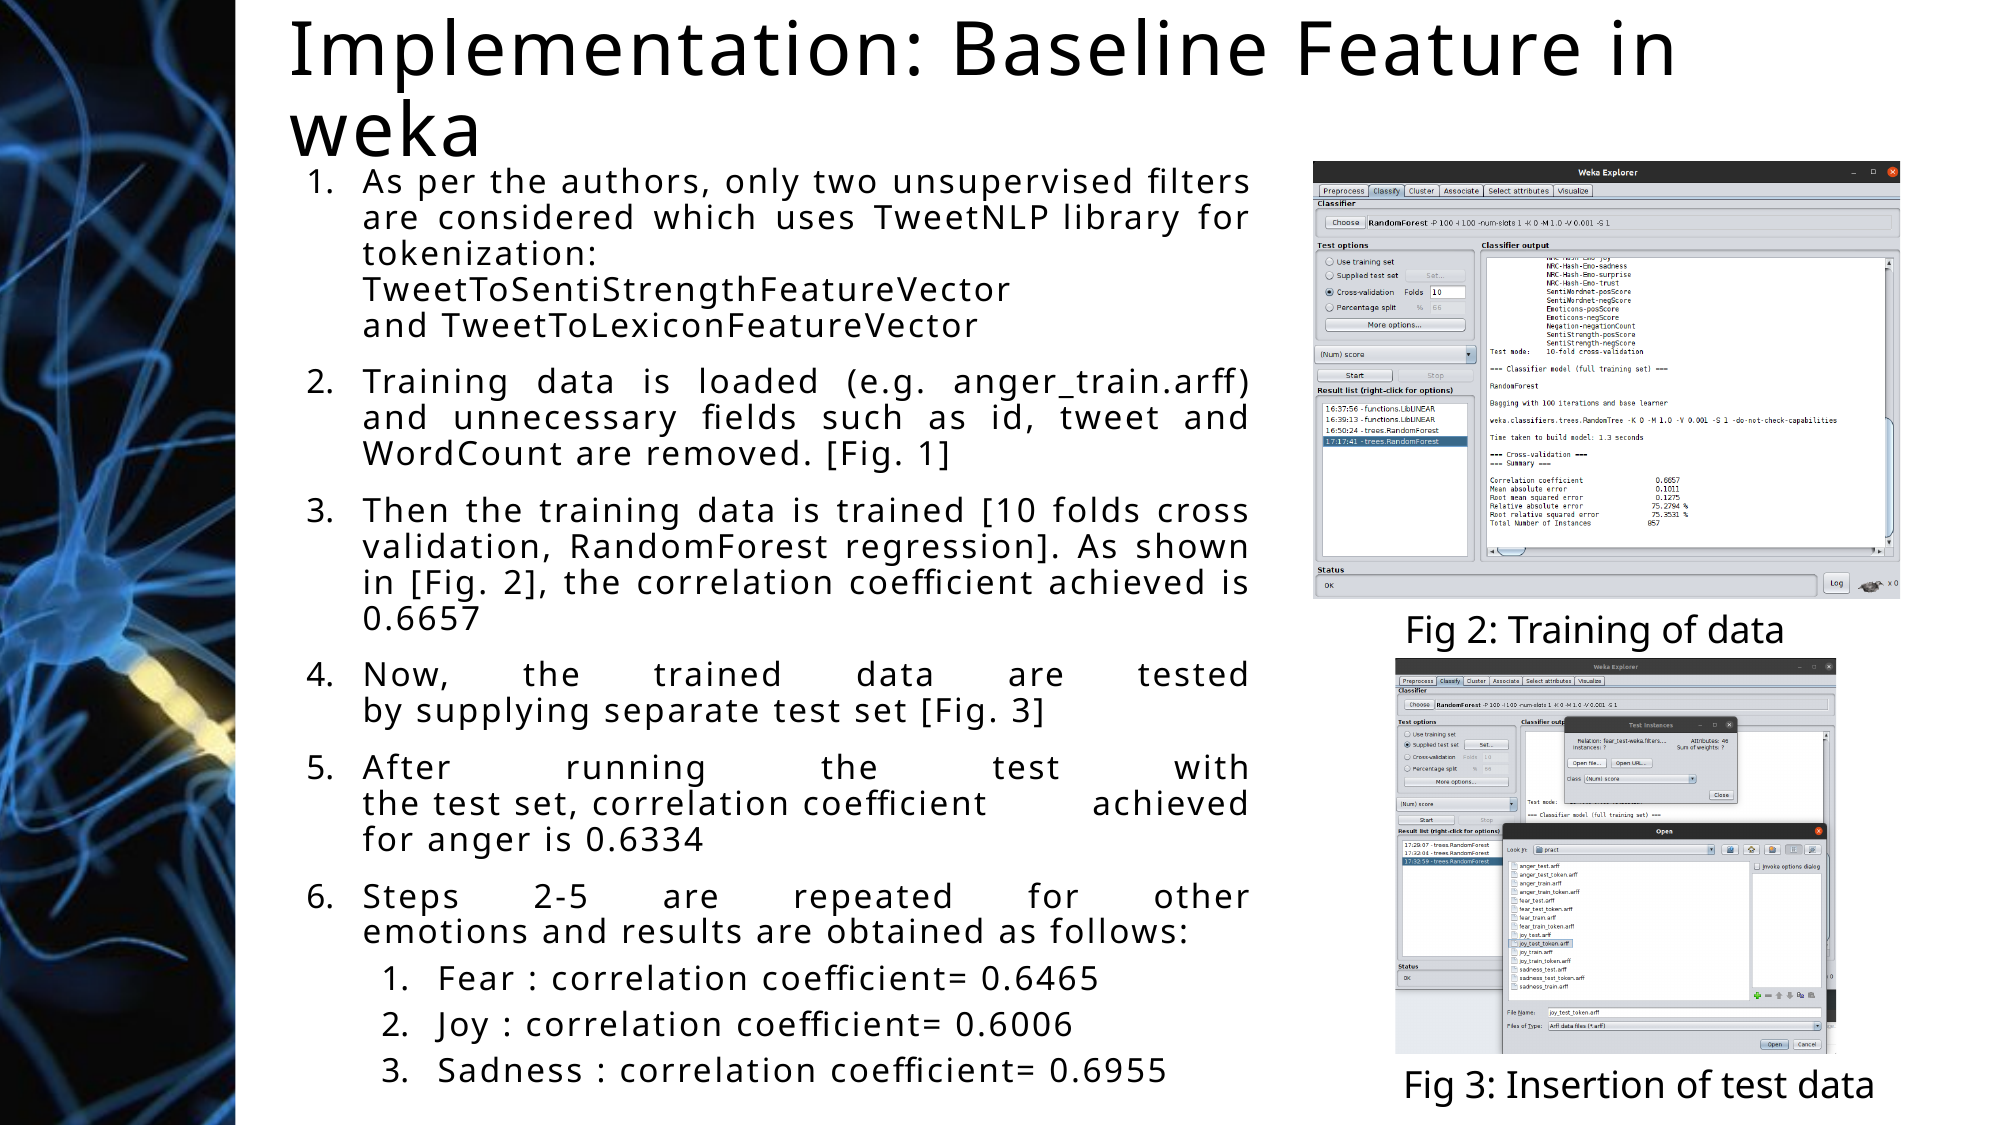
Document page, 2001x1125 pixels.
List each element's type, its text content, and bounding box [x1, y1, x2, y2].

list As per the authors, only two unsupervised filters are considered which uses TweetNLP library for tokenization: TweetToSentiStrengthFeatureVector and TweetToLexiconFeatureVector Training data is loaded (e.g. anger_train.arff) and unnecessary fields such as id, tweet and WordCount are removed. [Fig. 1] Then the training data is trained [10 folds cross validation, RandomForest regression]. As shown in [Fig. 2], the correlation coefficient achieved is 0.6657 Now, the trained data are tested by supplying separate test set [Fig. 3] After running the test with the test set, correlation coefficient achieved for anger is 0.6334 Steps 2-5 are repeated for other emotions and results are obtained as follows: Fear : correlation coefficient= 0.6465 Joy : correlation coefficient= 0.6006 Sadness : correlation coefficient= 0.6955 [288, 146, 1272, 1098]
title Implementation: Baseline Feature in weka [271, 33, 1863, 147]
text_box Fig 2: Training of data [1285, 598, 1905, 659]
picture [0, 0, 236, 1125]
text_box Fig 3: Insertion of test data [1239, 1053, 2000, 1114]
picture [1313, 161, 1901, 599]
picture [1395, 658, 1837, 1054]
